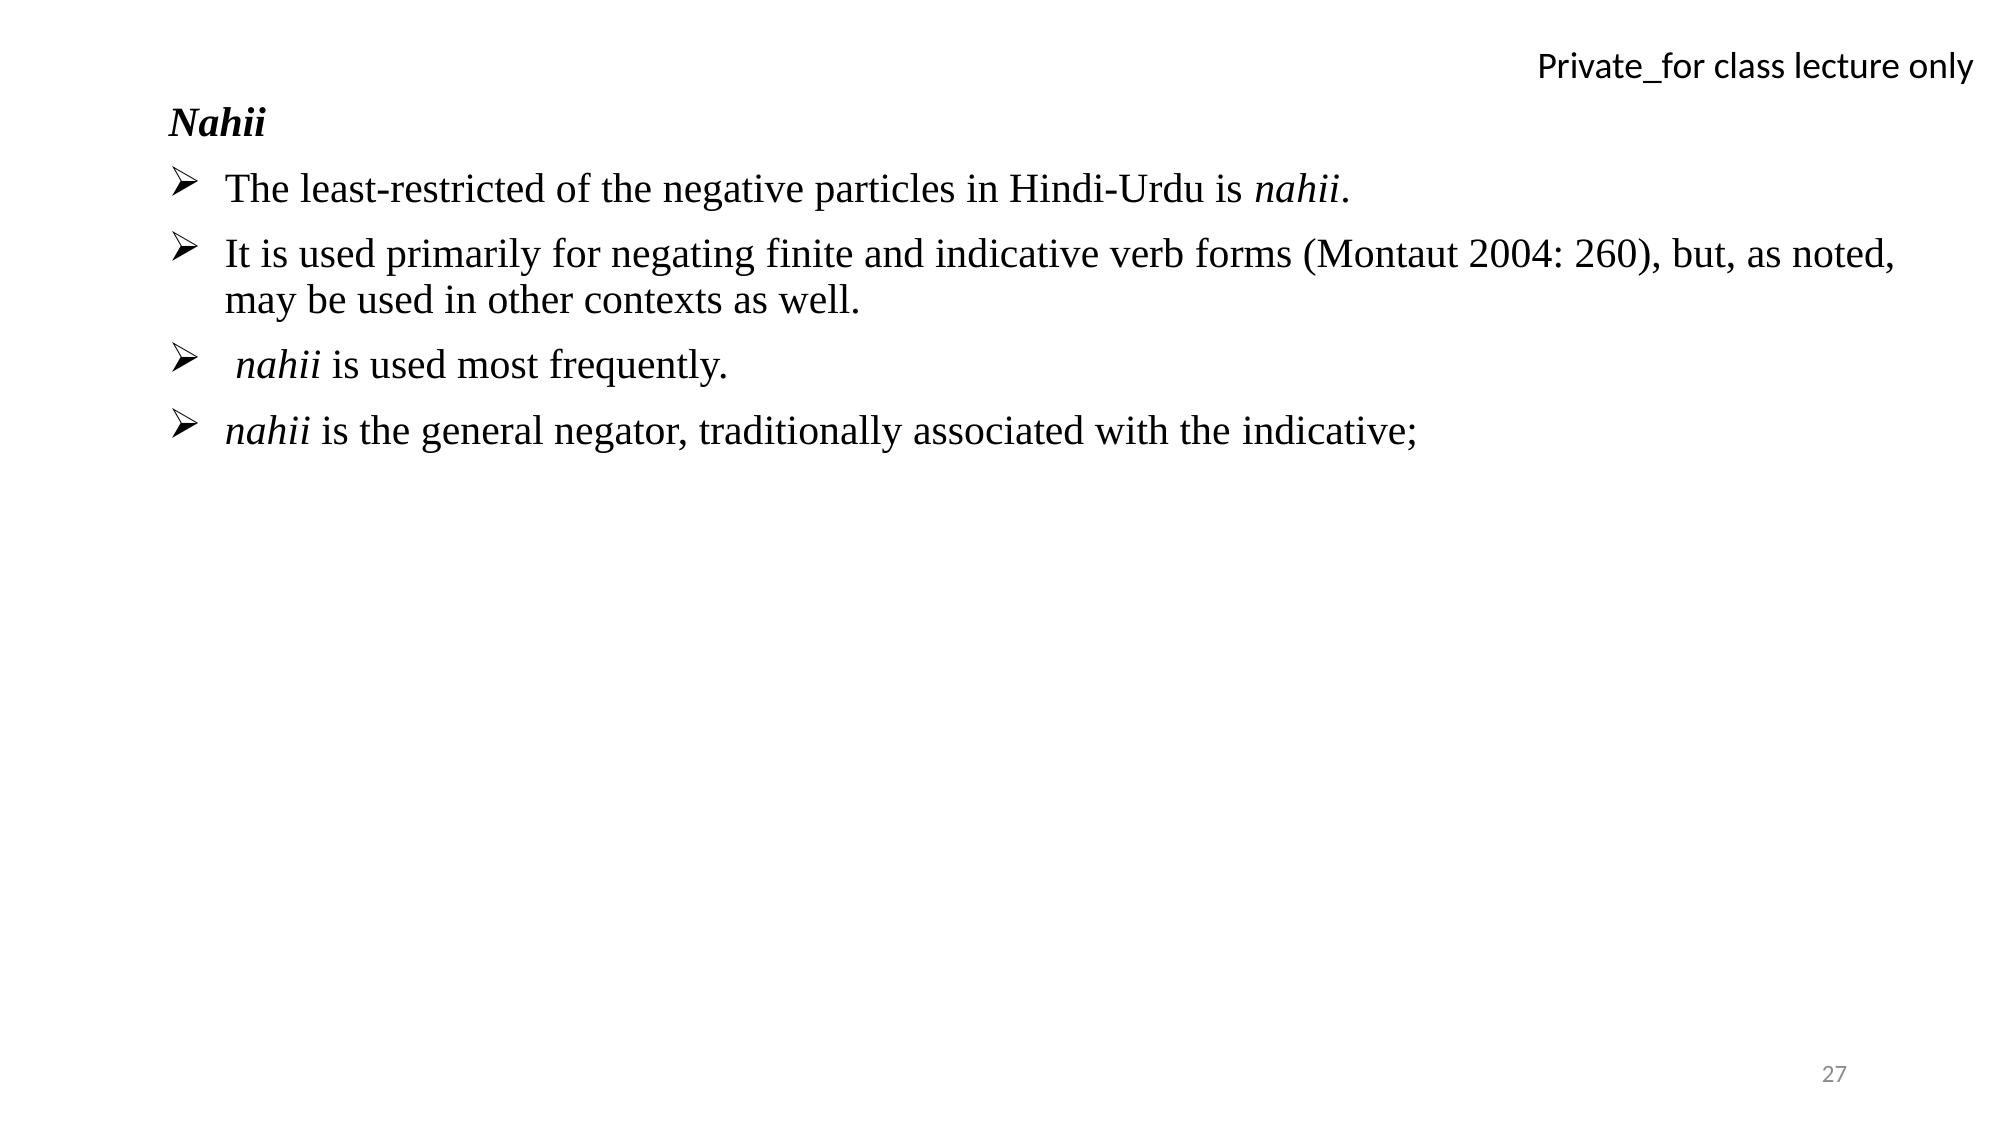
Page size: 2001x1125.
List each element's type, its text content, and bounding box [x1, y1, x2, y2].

subtitle Nahii The least-restricted of the negative particles in Hindi-Urdu is nahii. It is used primarily for negating finite and indicative verb forms (Montaut 2004: 260), but, as noted, may be used in other contexts as well. nahii is used most frequently. nahii is the general negator, traditionally associated with the indicative; [153, 92, 1988, 1043]
slide_number 27 [1412, 1042, 1863, 1103]
